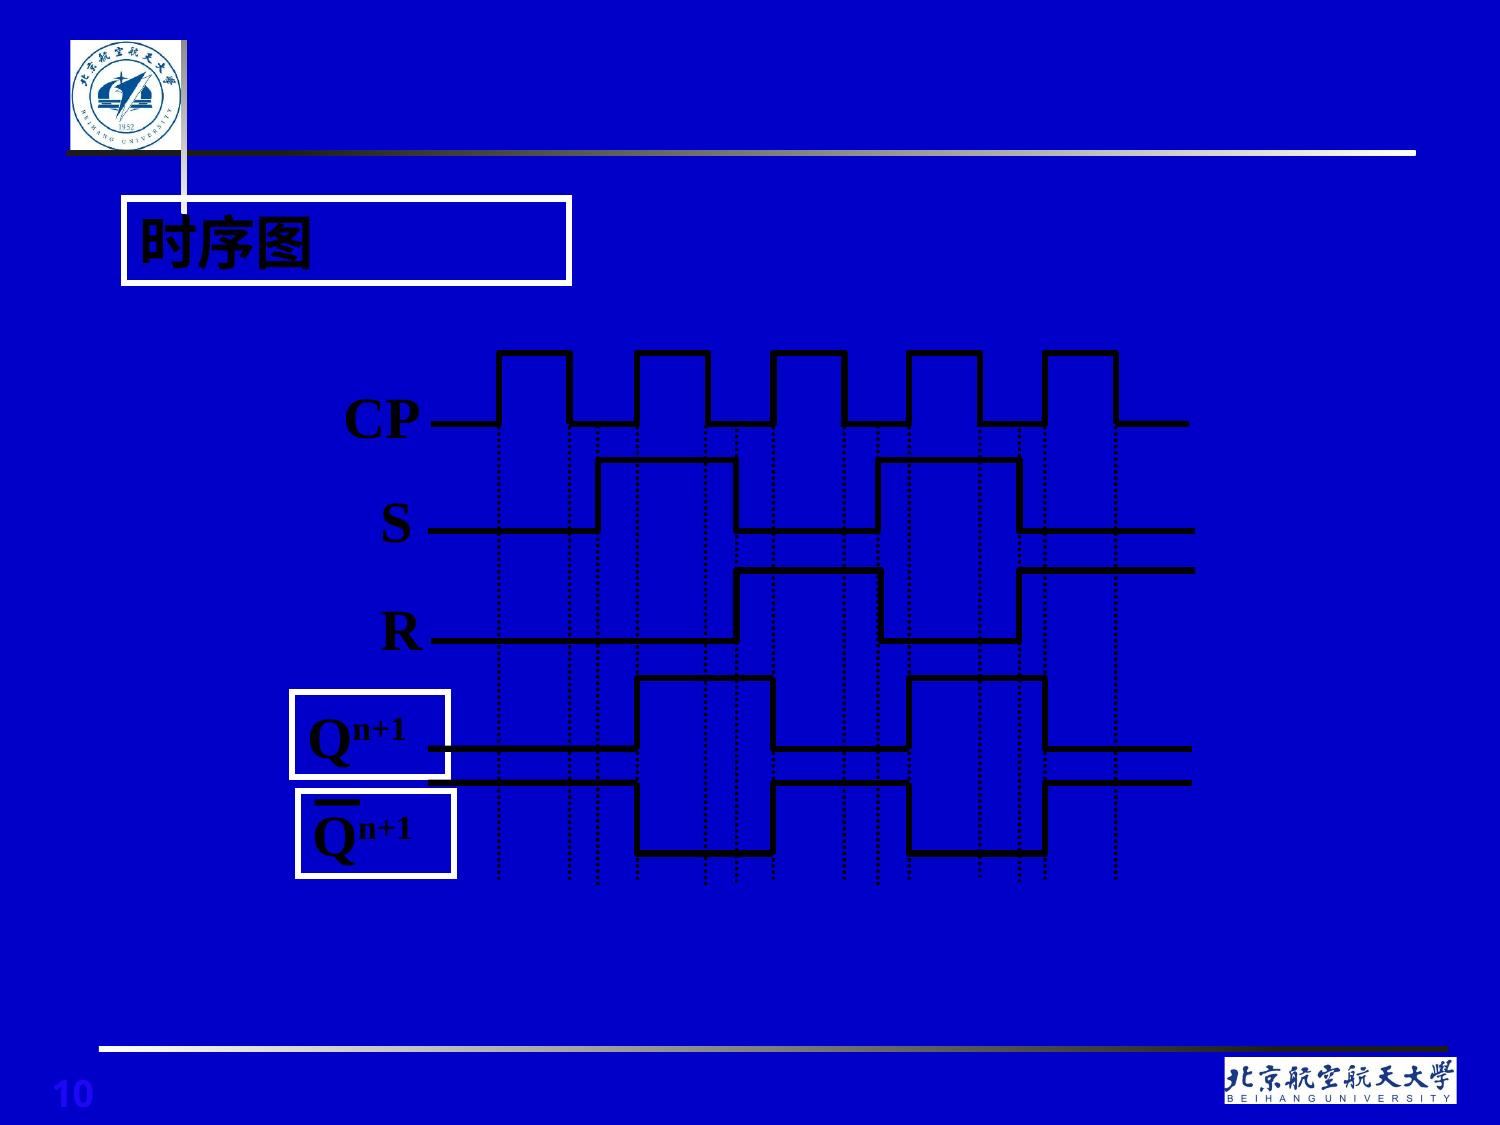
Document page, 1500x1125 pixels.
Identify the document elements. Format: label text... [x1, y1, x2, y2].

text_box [328, 352, 1195, 671]
slide_number 10 [36, 1062, 185, 1119]
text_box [297, 782, 499, 877]
picture [70, 40, 182, 150]
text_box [292, 692, 499, 778]
text_box 时序图 [124, 198, 569, 284]
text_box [498, 671, 1116, 885]
picture [1224, 1057, 1457, 1104]
